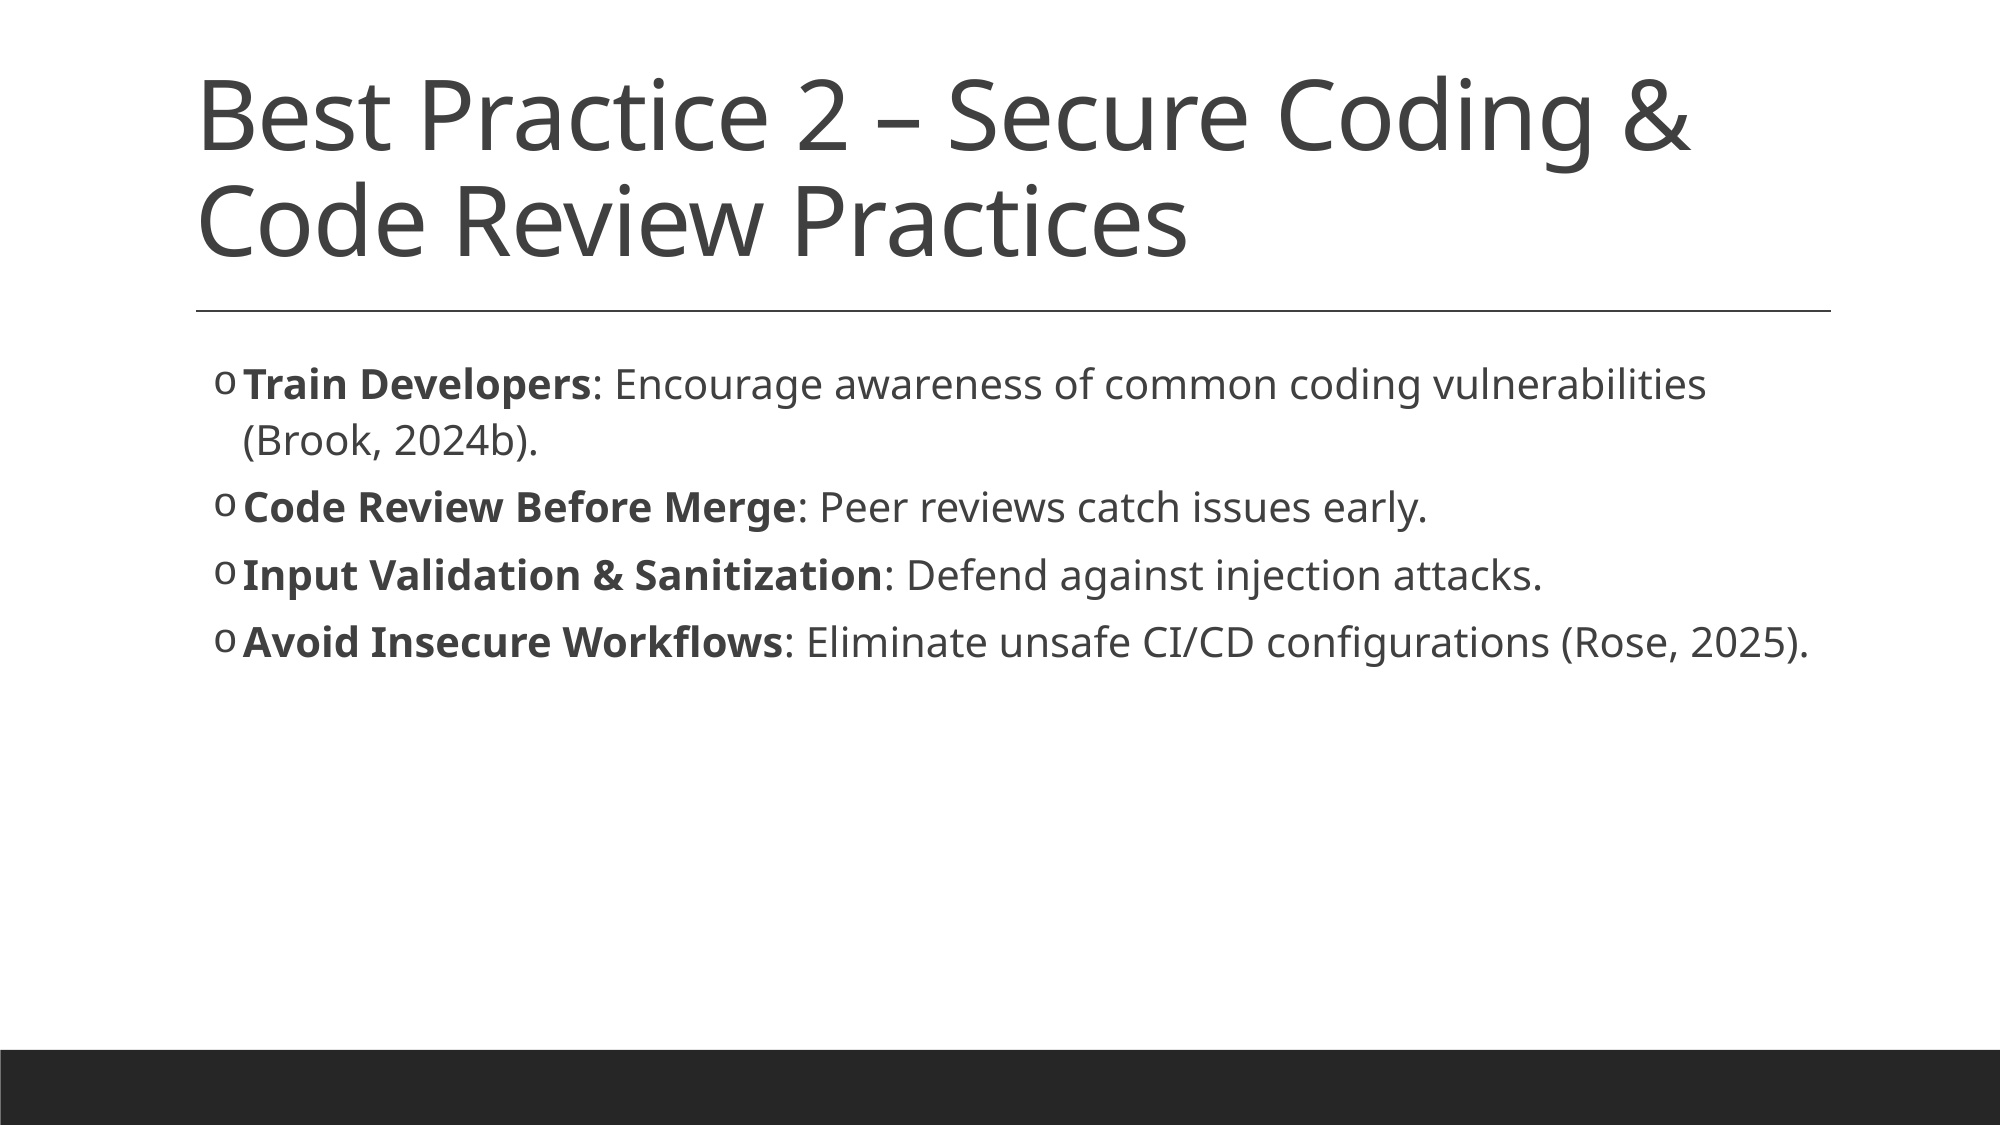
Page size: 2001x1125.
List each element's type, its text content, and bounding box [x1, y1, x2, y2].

list Train Developers: Encourage awareness of common coding vulnerabilities (Brook, 2024b). Code Review Before Merge: Peer reviews catch issues early. Input Validation & Sanitization: Defend against injection attacks. Avoid Insecure Workflows: Eliminate unsafe CI/CD configurations (Rose, 2025). [180, 345, 1830, 963]
title Best Practice 2 – Secure Coding & Code Review Practices [180, 47, 1830, 285]
